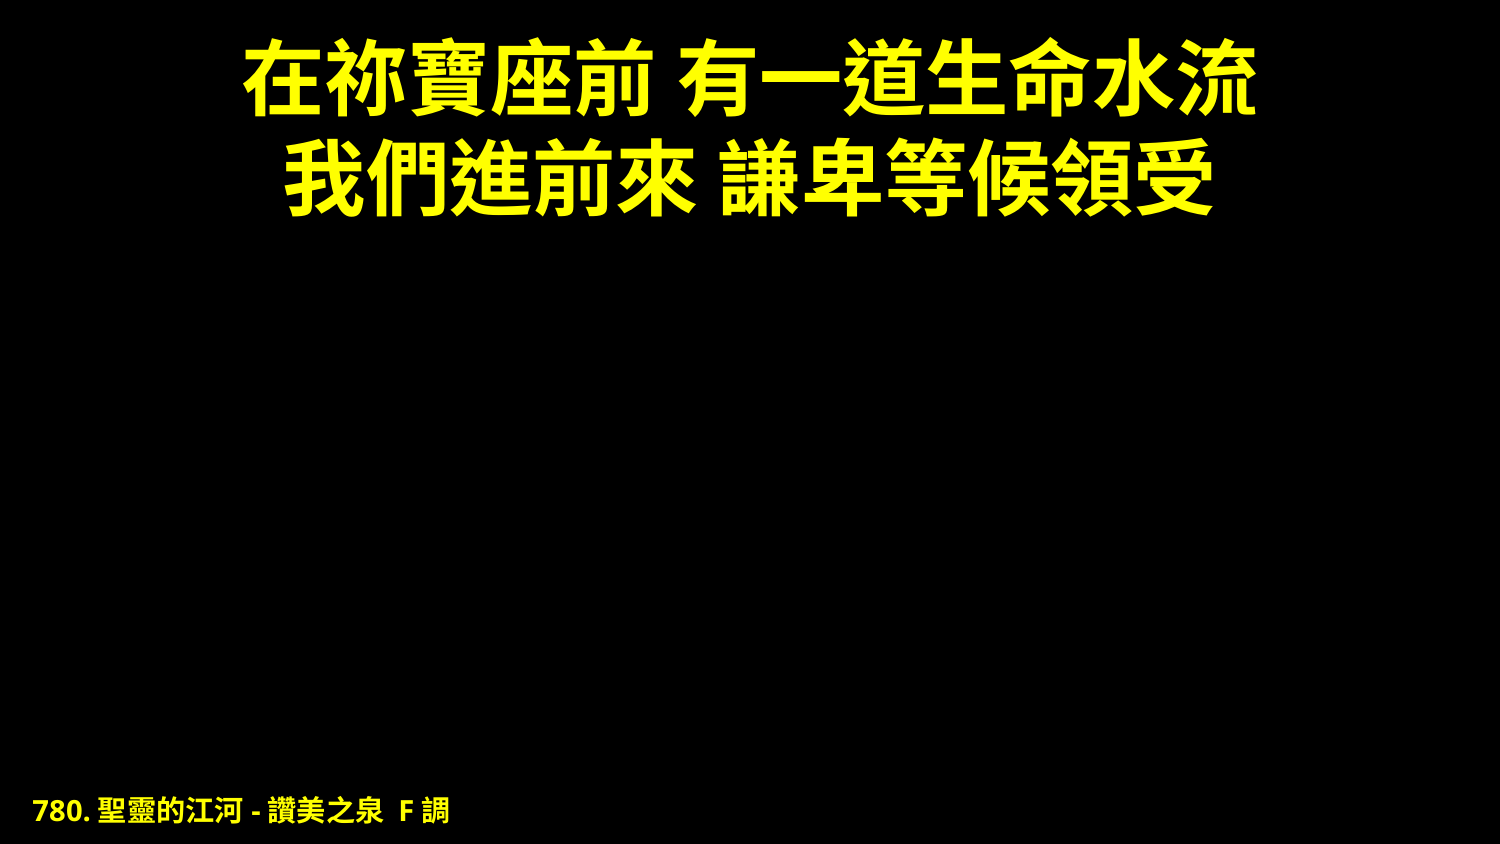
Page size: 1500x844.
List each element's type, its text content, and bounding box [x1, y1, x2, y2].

title 在祢寶座前 有一道生命水流 我們進前來 謙卑等候領受 [0, 55, 1500, 197]
text_box 780.聖靈的江河-讚美之泉 F調 [17, 784, 656, 835]
